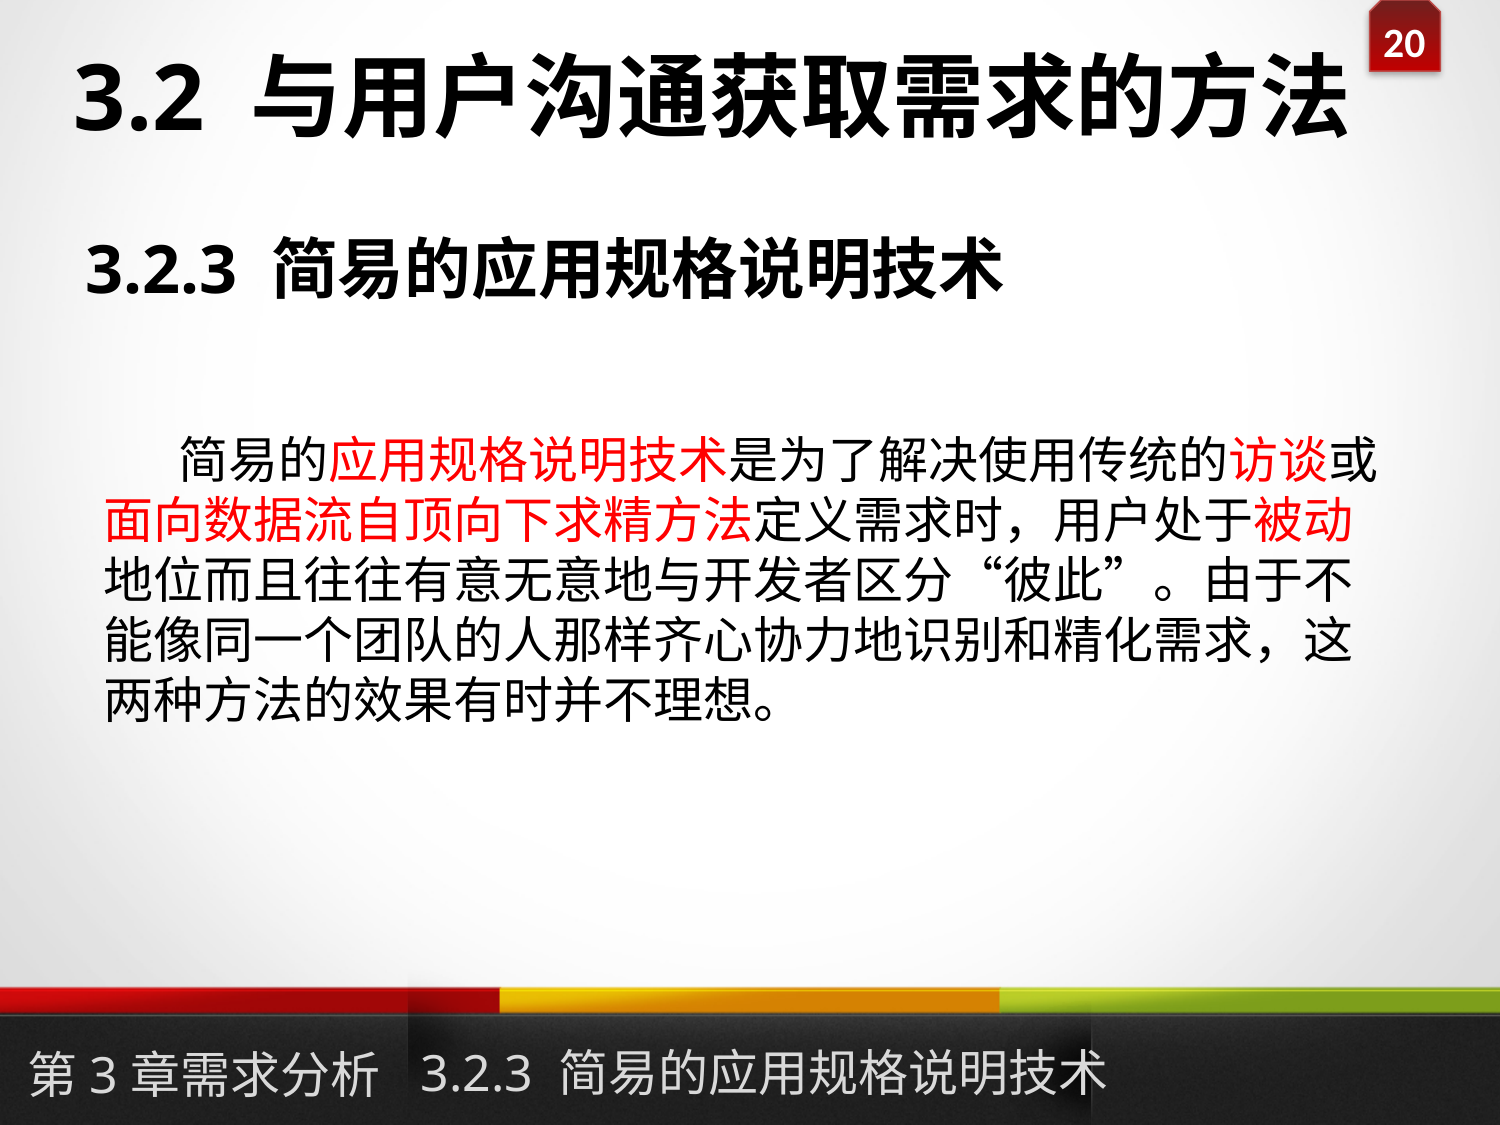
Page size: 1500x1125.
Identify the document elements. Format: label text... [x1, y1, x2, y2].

picture [0, 0, 1500, 1125]
title 3.2 与用户沟通获取需求的方法 [37, 0, 1388, 188]
text_box 第3章需求分析 [0, 1034, 431, 1113]
text_box 3.2.3 简易的应用规格说明技术 [389, 1032, 1140, 1111]
text_box 3.2.3 简易的应用规格说明技术 [68, 218, 1106, 317]
text_box 简易的应用规格说明技术是为了解决使用传统的访谈或面向数据流自顶向下求精方法定义需求时，用户处于被动地位而且往往有意无意地与开发者区分“彼此”。由于不能像同一个团队的人那样齐心协力地识别和精化需求，这两种方法的效果有时并不理想。 [86, 419, 1402, 738]
